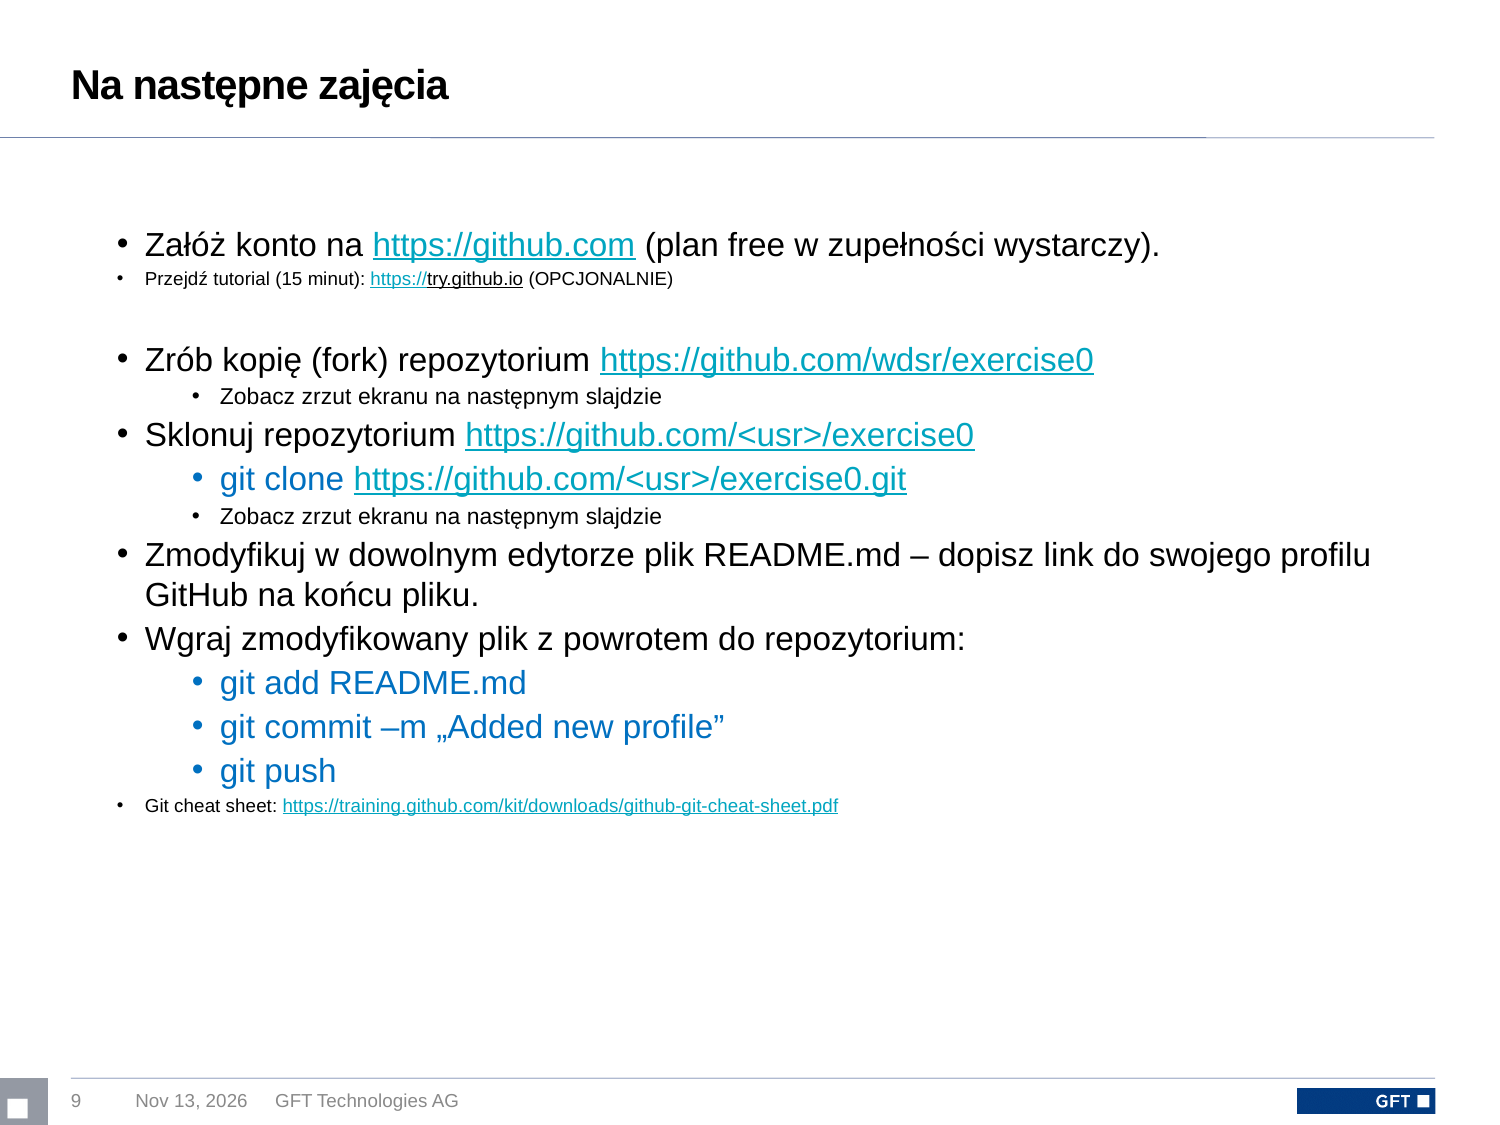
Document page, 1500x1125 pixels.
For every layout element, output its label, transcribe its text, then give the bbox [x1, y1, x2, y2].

footer GFT Technologies AG [275, 1089, 991, 1113]
picture [1297, 1088, 1436, 1114]
slide_number 9 [70, 1089, 130, 1113]
slide_number 19-Feb-16 [135, 1089, 266, 1113]
text_box Załóż konto na https://github.com (plan free w zupełności wystarczy). Przejdź tutorial (15 minut): https://try.github.io (OPCJONALNIE) Zrób kopię (fork) repozytorium https://github.com/wdsr/exercise0 Zobacz zrzut ekranu na następnym slajdzie Sklonuj repozytorium https://github.com/<usr>/exercise0 git clone https://github.com/<usr>/exercise0.git Zobacz zrzut ekranu na następnym slajdzie Zmodyfikuj w dowolnym edytorze plik README.md – dopisz link do swojego profilu GitHub na końcu pliku. Wgraj zmodyfikowany plik z powrotem do repozytorium: git add README.md git commit –m „Added new profile” git push Git cheat sheet: https://training.github.com/kit/downloads/github-git-cheat-sheet.pdf [116, 222, 1388, 969]
title Na następne zajęcia [70, 66, 1447, 120]
